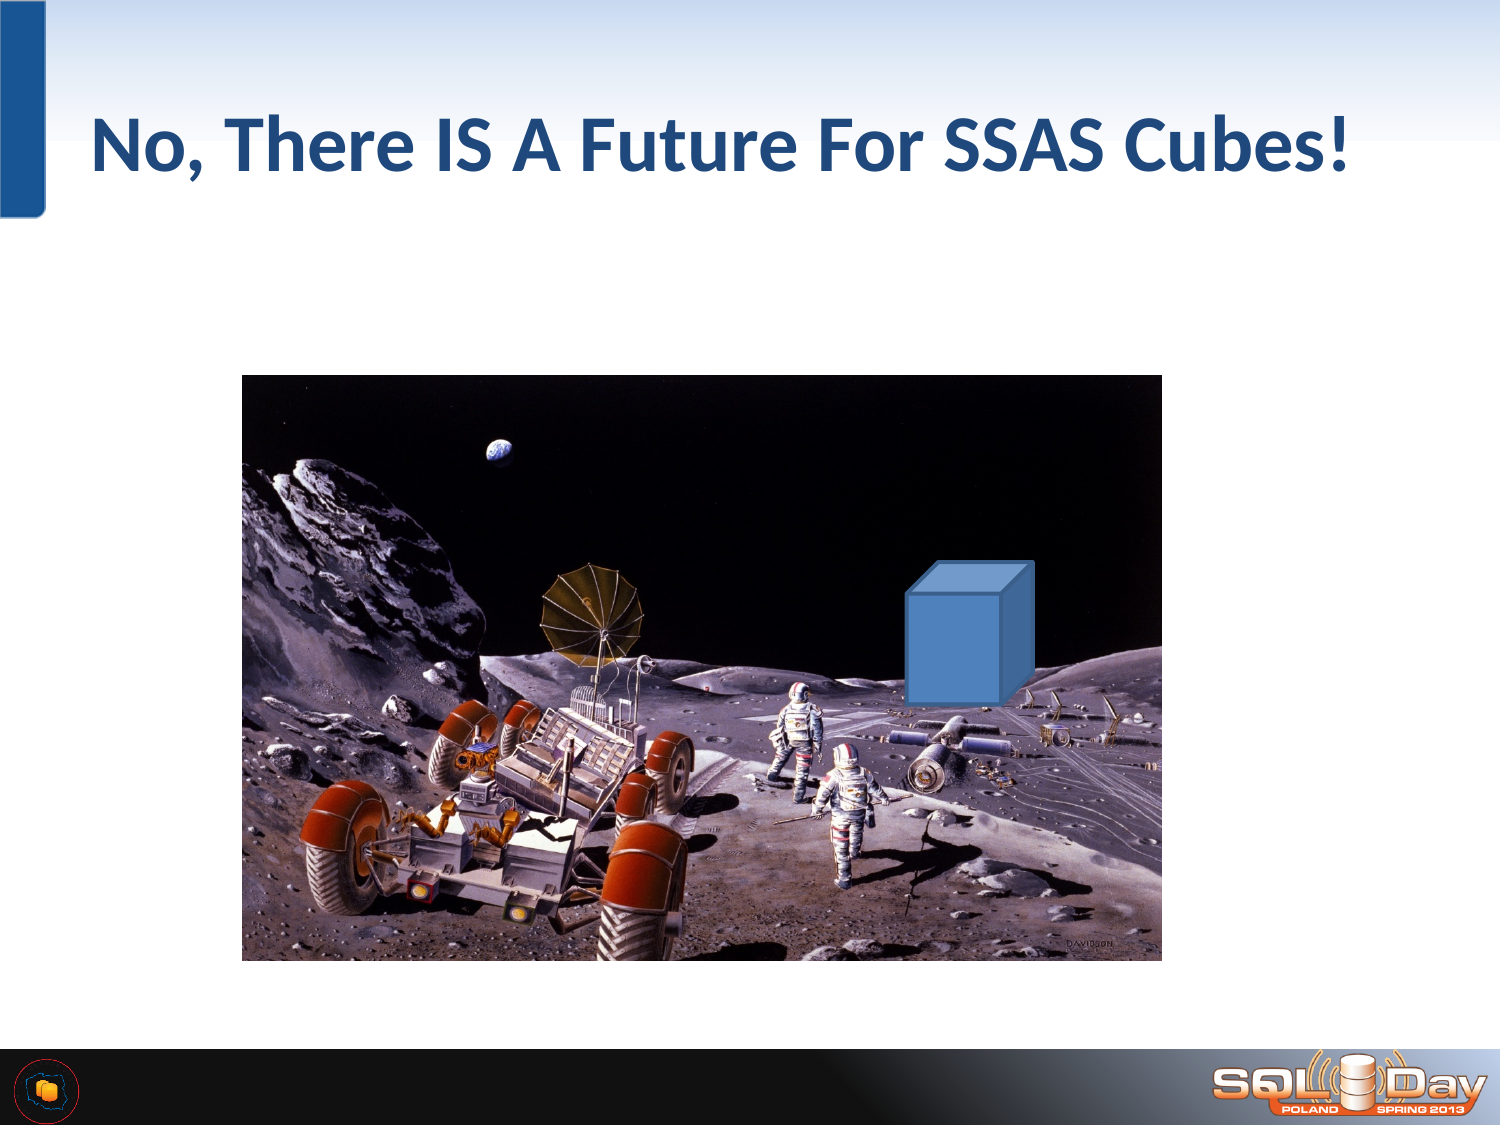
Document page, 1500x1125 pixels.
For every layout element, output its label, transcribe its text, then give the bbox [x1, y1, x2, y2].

picture [12, 1057, 80, 1125]
picture [0, 0, 46, 219]
picture [241, 375, 1163, 961]
picture [1212, 1049, 1488, 1116]
title No, There IS A Future For SSAS Cubes! [75, 45, 1425, 233]
